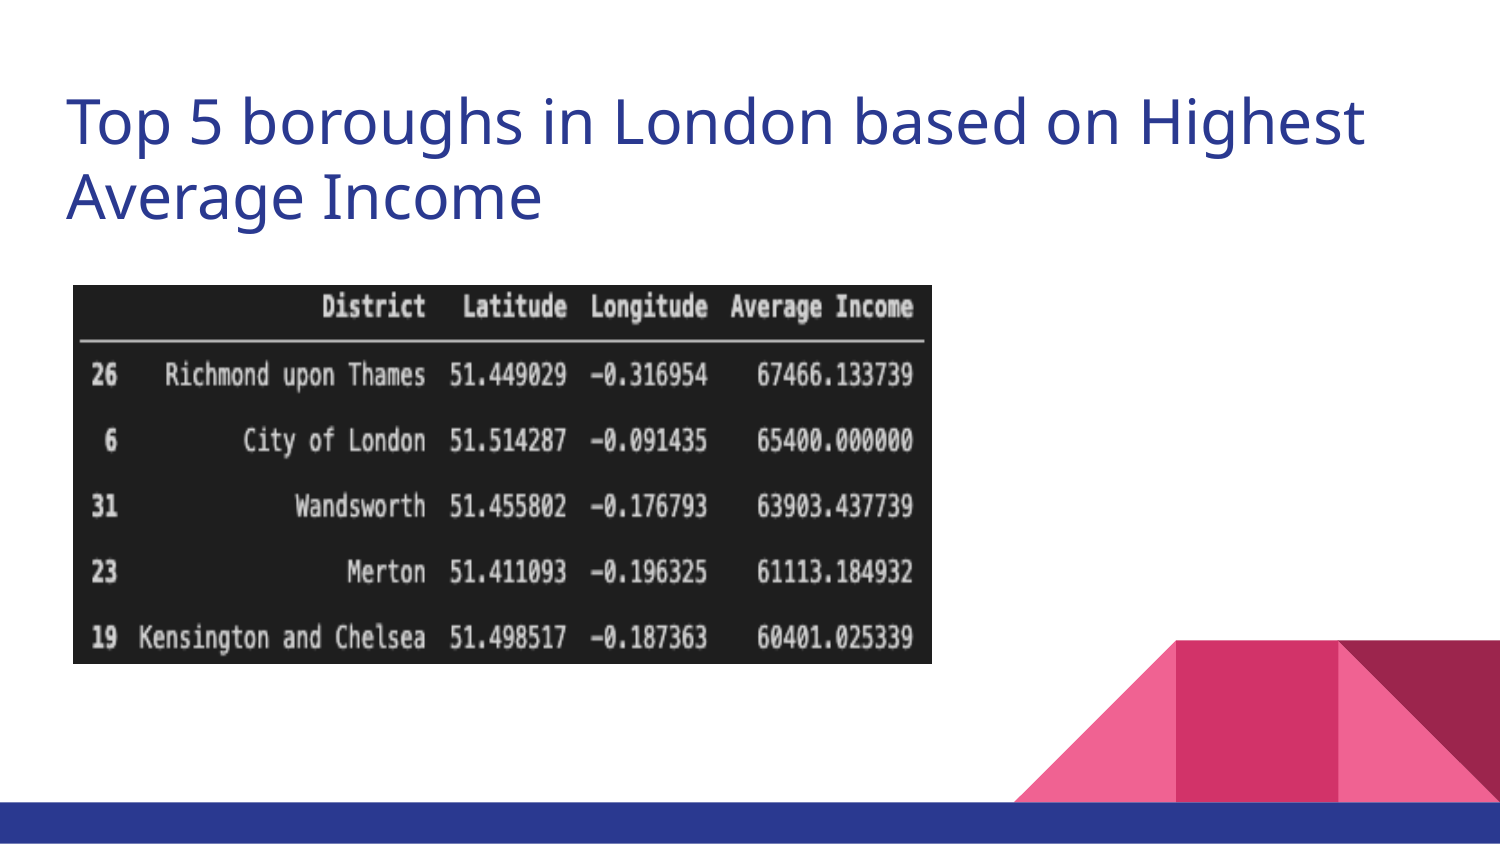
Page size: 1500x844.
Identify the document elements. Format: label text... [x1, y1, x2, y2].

picture [72, 285, 933, 664]
title Top 5 boroughs in London based on Highest Average Income [51, 67, 1449, 220]
